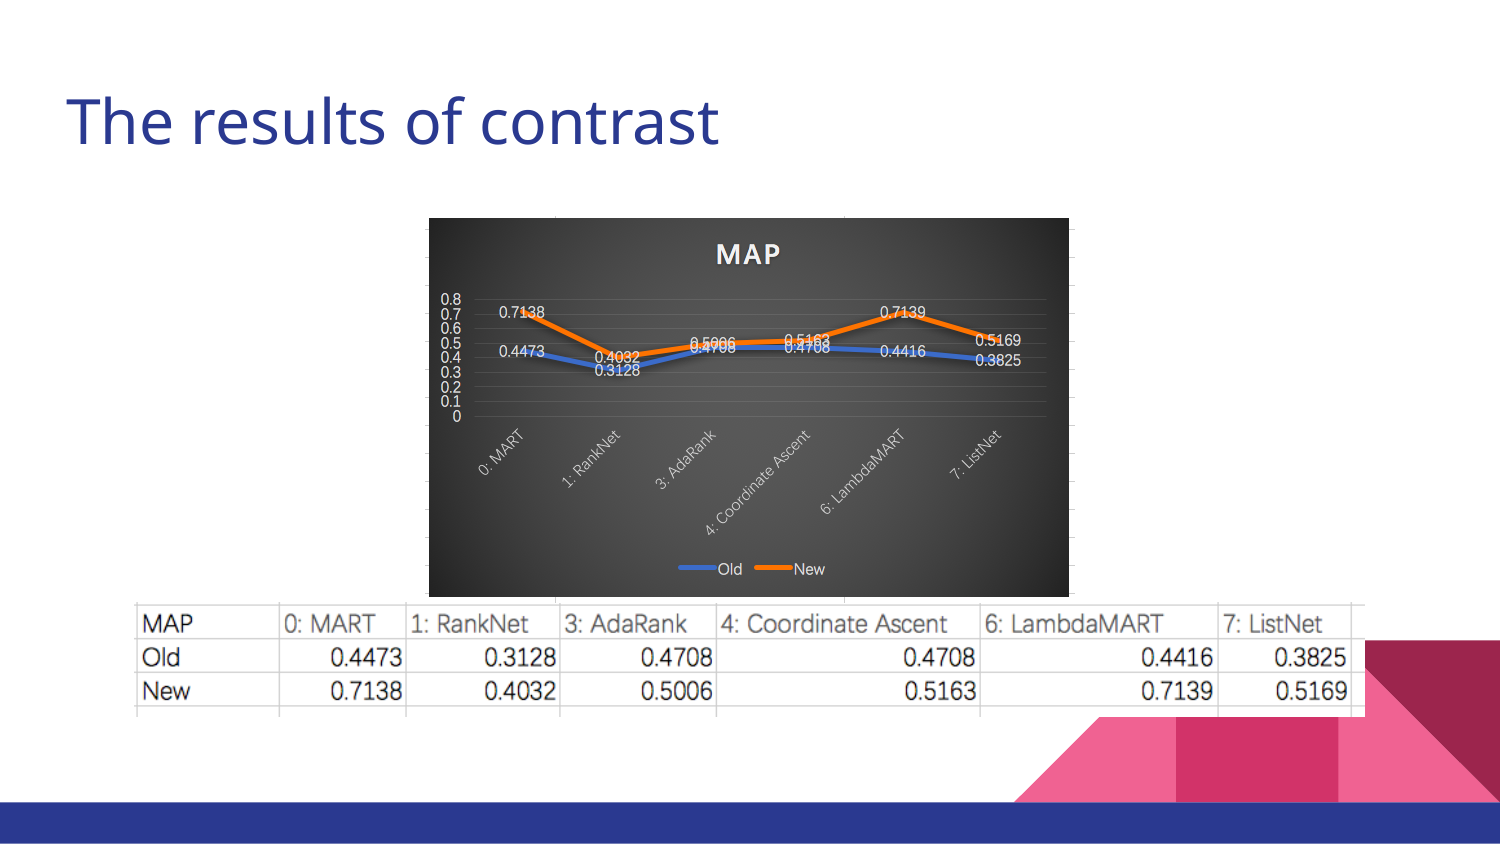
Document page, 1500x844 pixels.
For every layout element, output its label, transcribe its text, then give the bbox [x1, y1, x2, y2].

title The results of contrast [51, 67, 1449, 167]
picture [134, 216, 1366, 718]
